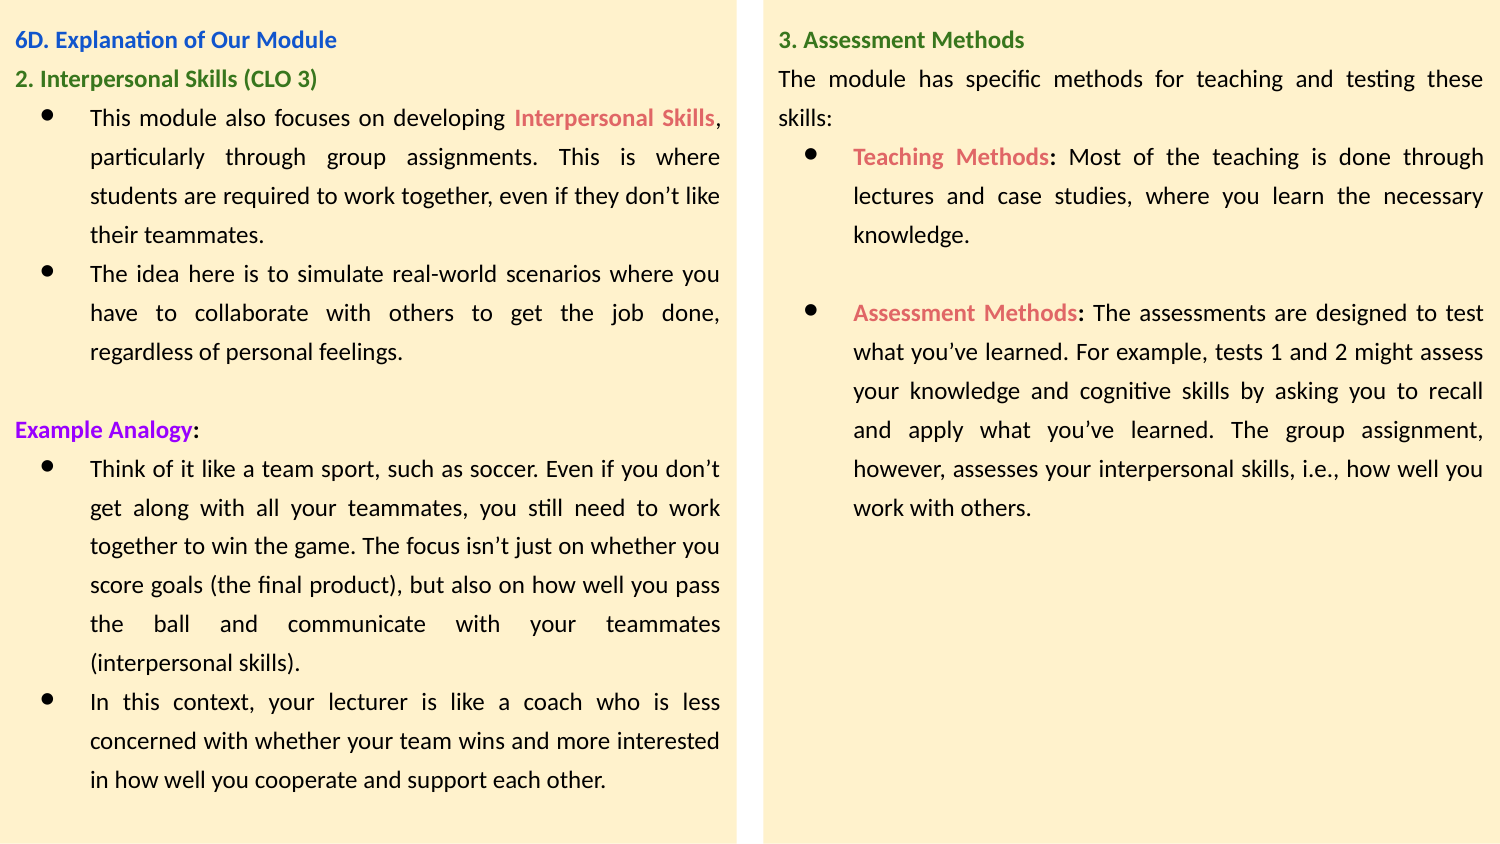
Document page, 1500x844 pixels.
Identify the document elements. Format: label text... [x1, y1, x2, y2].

list 3. Assessment Methods The module has specific methods for teaching and testing these skills: Teaching Methods: Most of the teaching is done through lectures and case studies, where you learn the necessary knowledge. Assessment Methods: The assessments are designed to test what you’ve learned. For example, tests 1 and 2 might assess your knowledge and cognitive skills by asking you to recall and apply what you’ve learned. The group assignment, however, assesses your interpersonal skills, i.e., how well you work with others. [763, 0, 1500, 844]
list 6D. Explanation of Our Module 2. Interpersonal Skills (CLO 3) This module also focuses on developing Interpersonal Skills, particularly through group assignments. This is where students are required to work together, even if they don’t like their teammates. The idea here is to simulate real-world scenarios where you have to collaborate with others to get the job done, regardless of personal feelings. Example Analogy: Think of it like a team sport, such as soccer. Even if you don’t get along with all your teammates, you still need to work together to win the game. The focus isn’t just on whether you score goals (the final product), but also on how well you pass the ball and communicate with your teammates (interpersonal skills). In this context, your lecturer is like a coach who is less concerned with whether your team wins and more interested in how well you cooperate and support each other. [0, 0, 737, 844]
